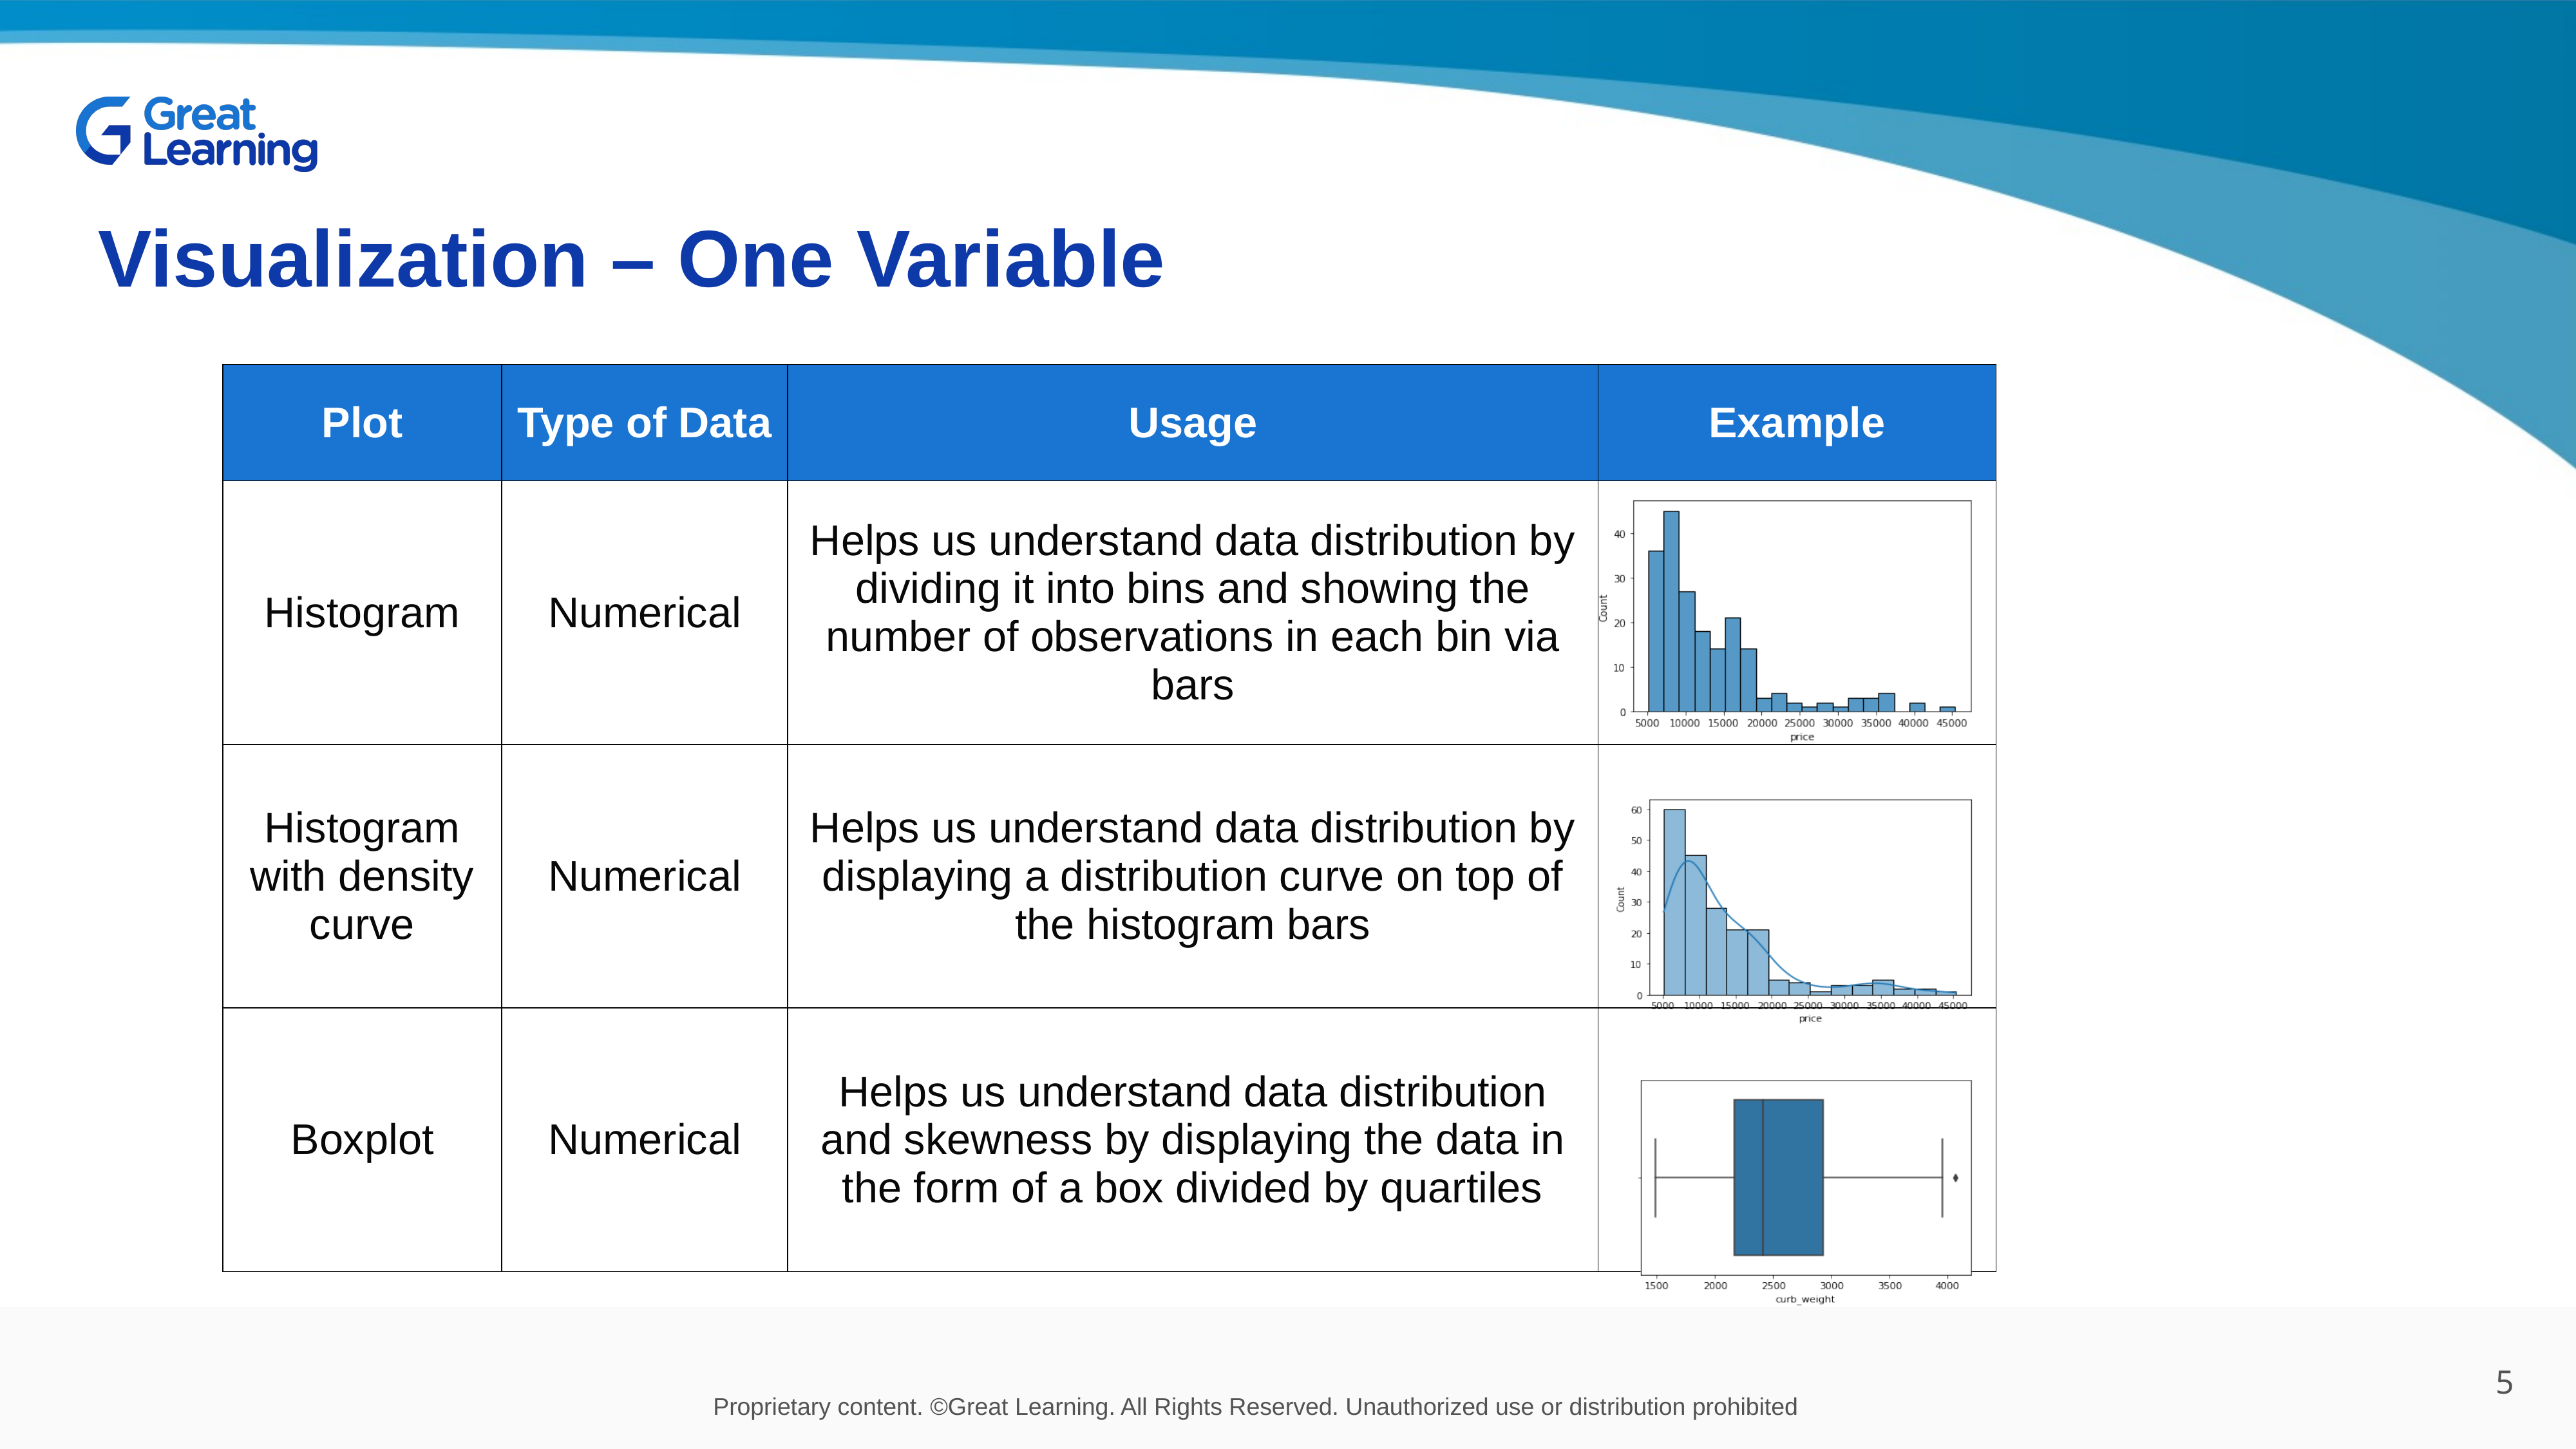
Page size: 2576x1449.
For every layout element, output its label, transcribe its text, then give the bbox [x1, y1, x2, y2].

table_cell Histogram [223, 481, 501, 744]
slide_number 5 [2482, 1321, 2527, 1411]
picture [0, 30, 2576, 1310]
table_cell Numerical [502, 745, 787, 1007]
table_cell [1598, 1009, 1996, 1271]
table_cell Histogram with density curve [223, 745, 501, 1007]
table_header Usage [788, 365, 1598, 480]
table_header Type of Data [502, 365, 787, 480]
table_cell [1598, 481, 1996, 744]
table_cell Helps us understand data distribution by dividing it into bins and showing the number of observations in each bin via bars [788, 481, 1598, 744]
table_header Plot [223, 365, 501, 480]
table_cell Helps us understand data distribution by displaying a distribution curve on top of the histogram bars [788, 745, 1598, 1007]
table_cell [1598, 745, 1996, 1007]
table_cell Boxplot [223, 1009, 501, 1271]
table_cell Helps us understand data distribution and skewness by displaying the data in the form of a box divided by quartiles [788, 1009, 1598, 1271]
table_cell Numerical [502, 1009, 787, 1271]
text_box Visualization – One Variable [88, 196, 1862, 333]
table_cell Numerical [502, 481, 787, 744]
table_header Example [1598, 365, 1996, 480]
